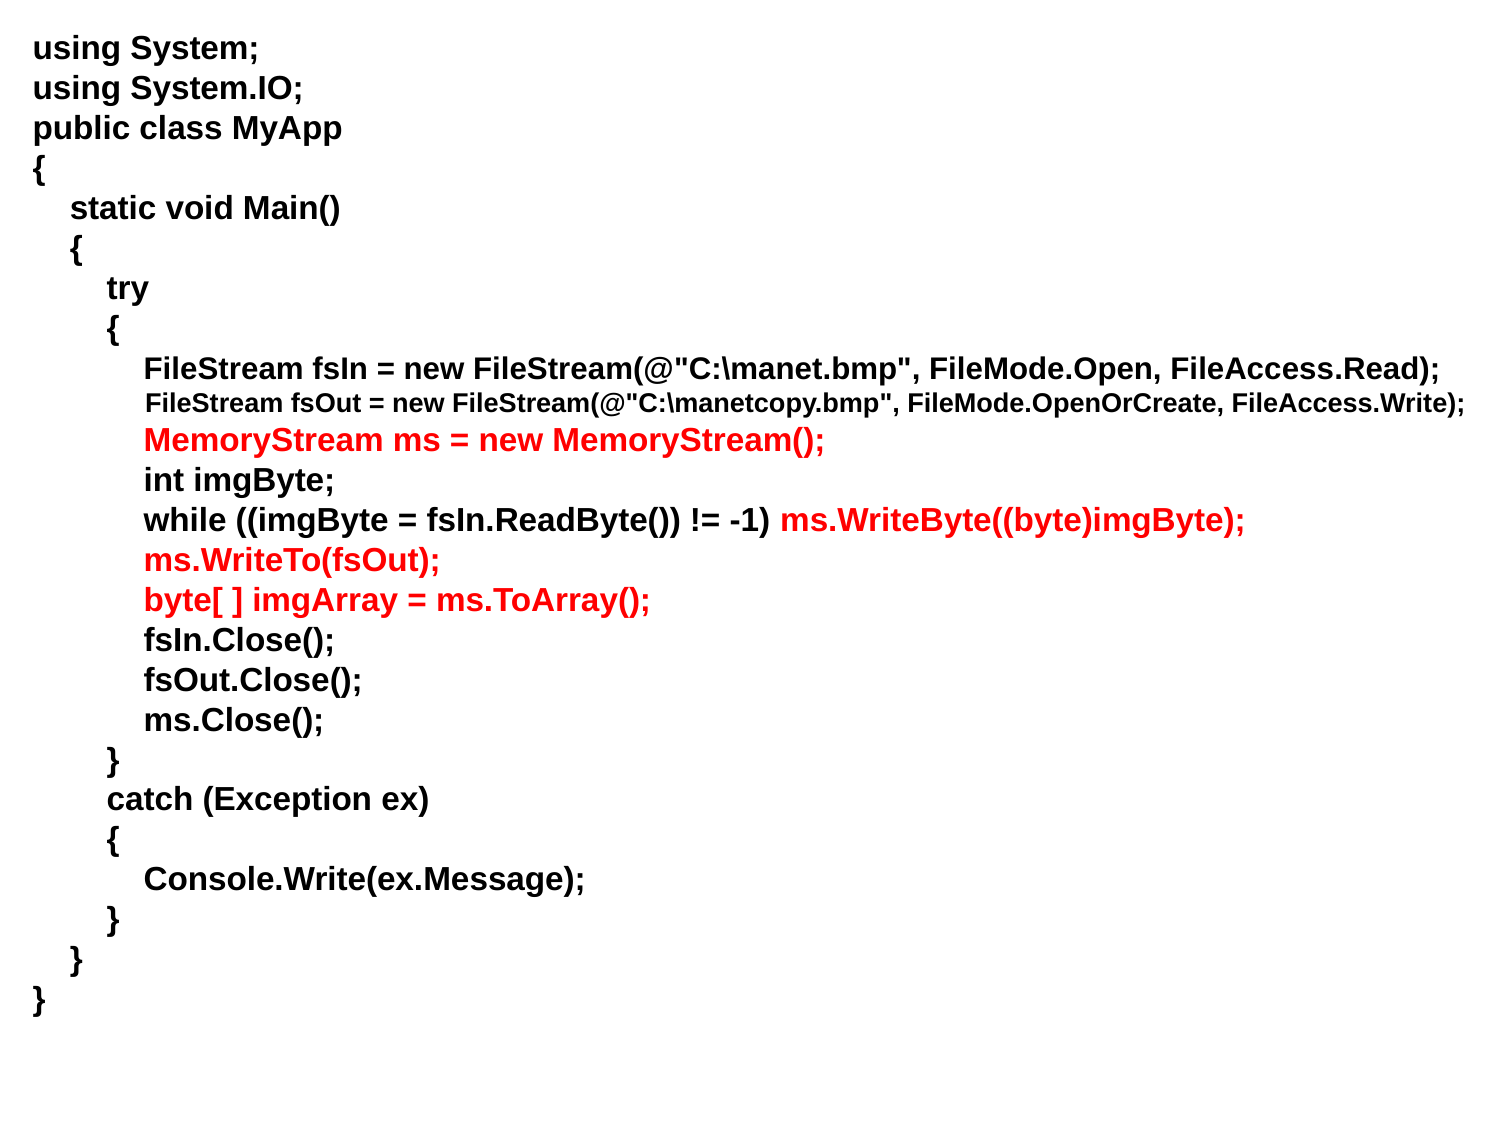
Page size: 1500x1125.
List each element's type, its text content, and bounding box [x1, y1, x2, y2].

list using System; using System.IO; public class MyApp { static void Main() { try { FileStream fsIn = new FileStream(@"C:\manet.bmp", FileMode.Open, FileAccess.Read); FileStream fsOut = new FileStream(@"C:\manetcopy.bmp", FileMode.OpenOrCreate, FileAccess.Write); MemoryStream ms = new MemoryStream(); int imgByte; while ((imgByte = fsIn.ReadByte()) != -1) ms.WriteByte((byte)imgByte); ms.WriteTo(fsOut); byte[ ] imgArray = ms.ToArray(); fsIn.Close(); fsOut.Close(); ms.Close(); } catch (Exception ex) { Console.Write(ex.Message); } } } [17, 19, 1500, 1090]
